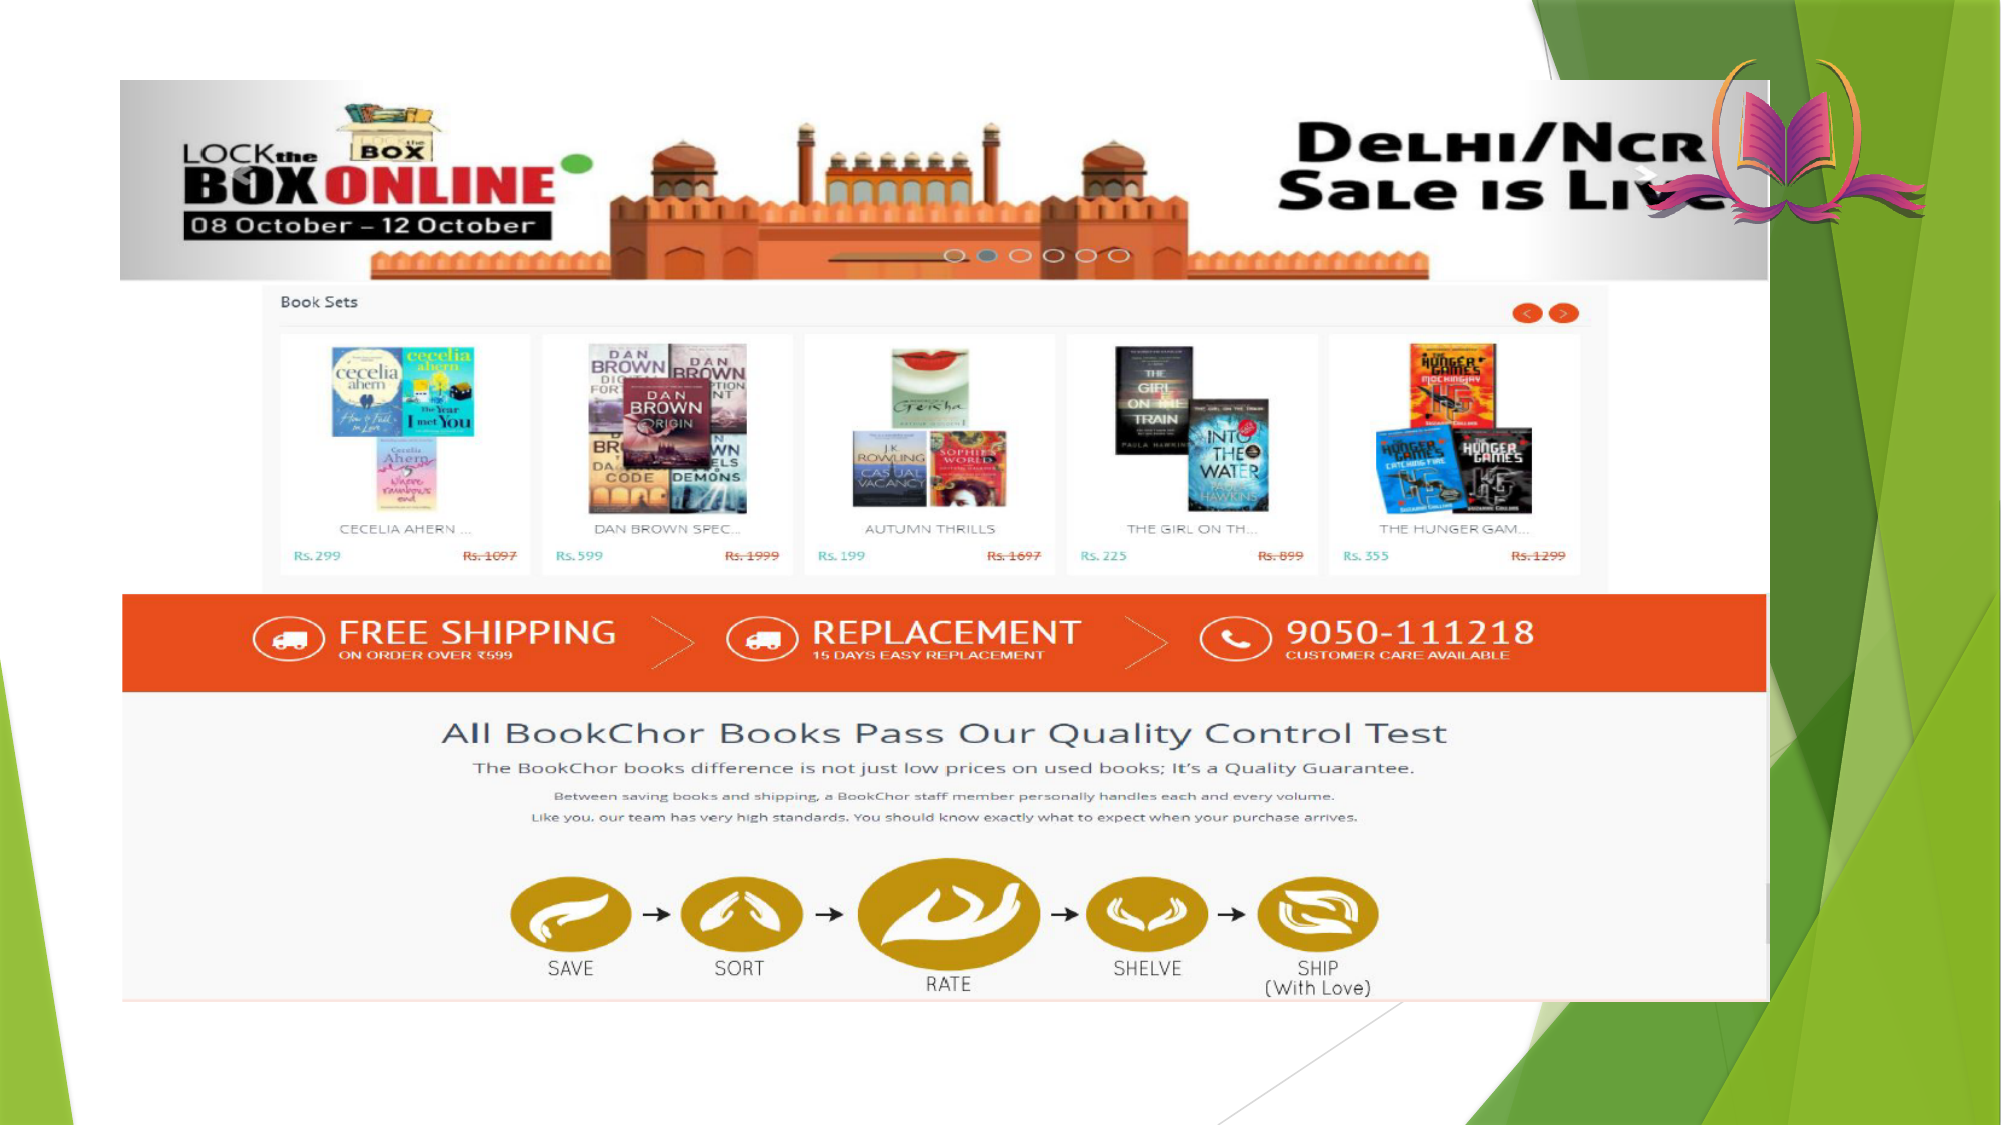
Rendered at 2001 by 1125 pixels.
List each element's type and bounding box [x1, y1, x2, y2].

picture [119, 59, 1926, 1002]
